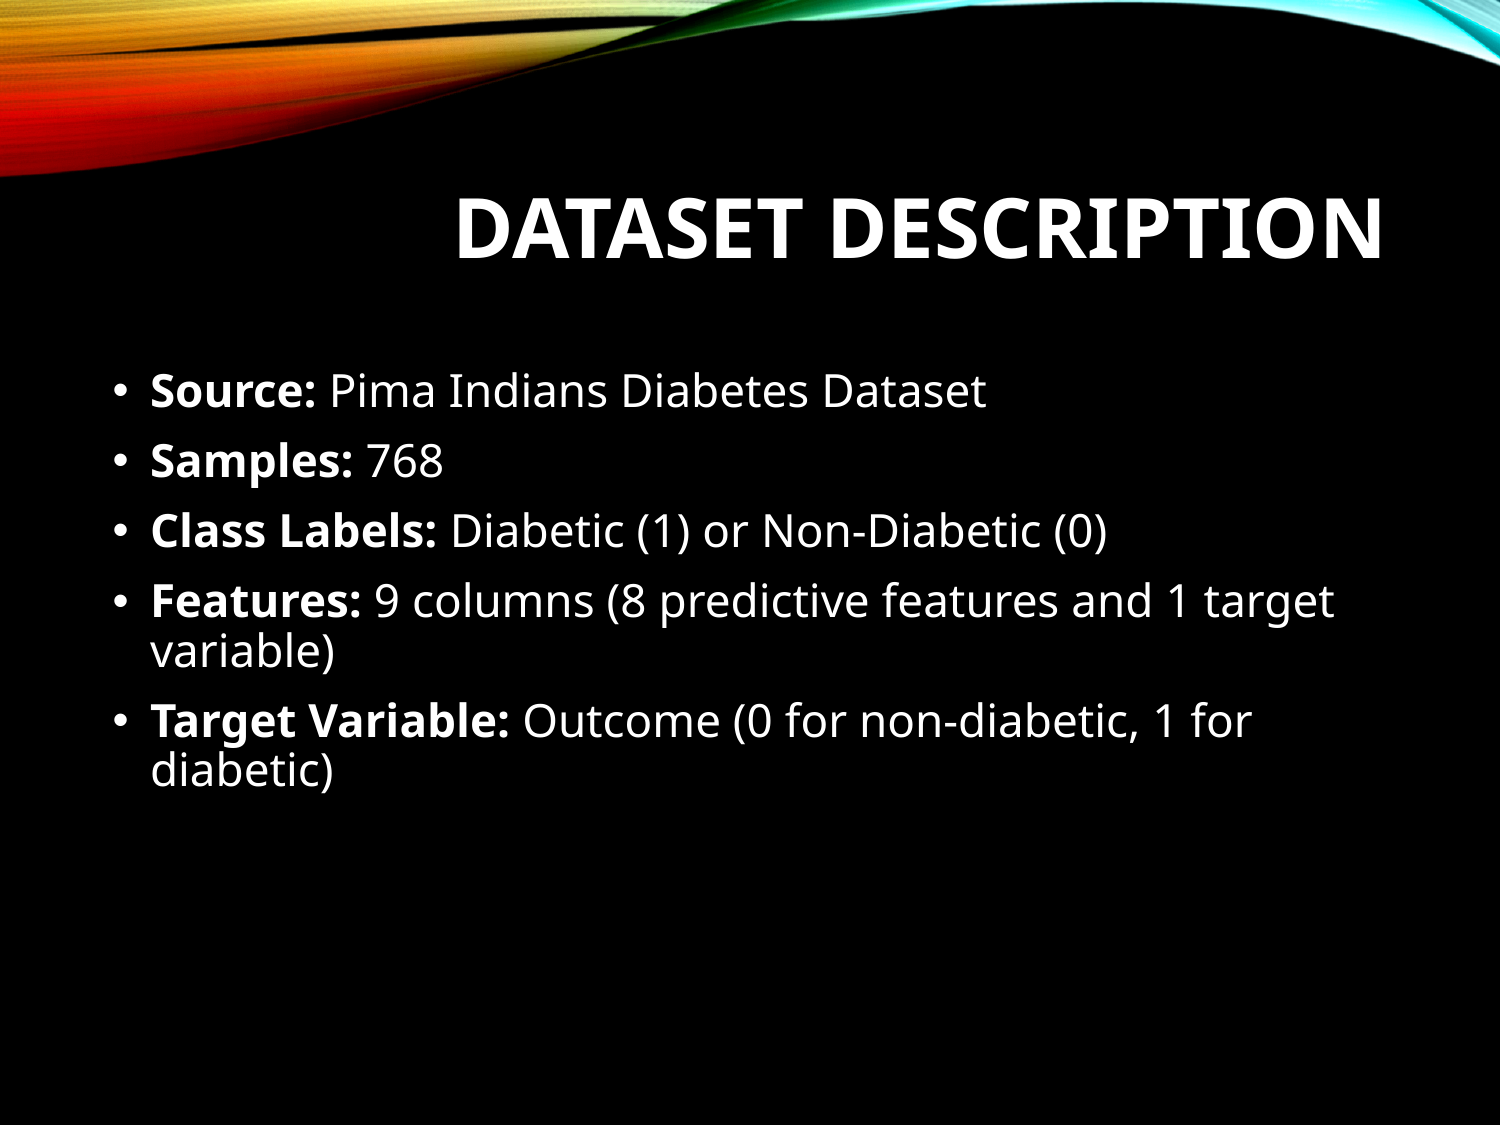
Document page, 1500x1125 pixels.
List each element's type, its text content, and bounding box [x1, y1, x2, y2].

picture [0, 0, 1500, 178]
list Source: Pima Indians Diabetes Dataset Samples: 768 Class Labels: Diabetic (1) or Non-Diabetic (0) Features: 9 columns (8 predictive features and 1 target variable) Target Variable: Outcome (0 for non-diabetic, 1 for diabetic) [97, 360, 1403, 1028]
title Dataset Description [356, 125, 1403, 338]
